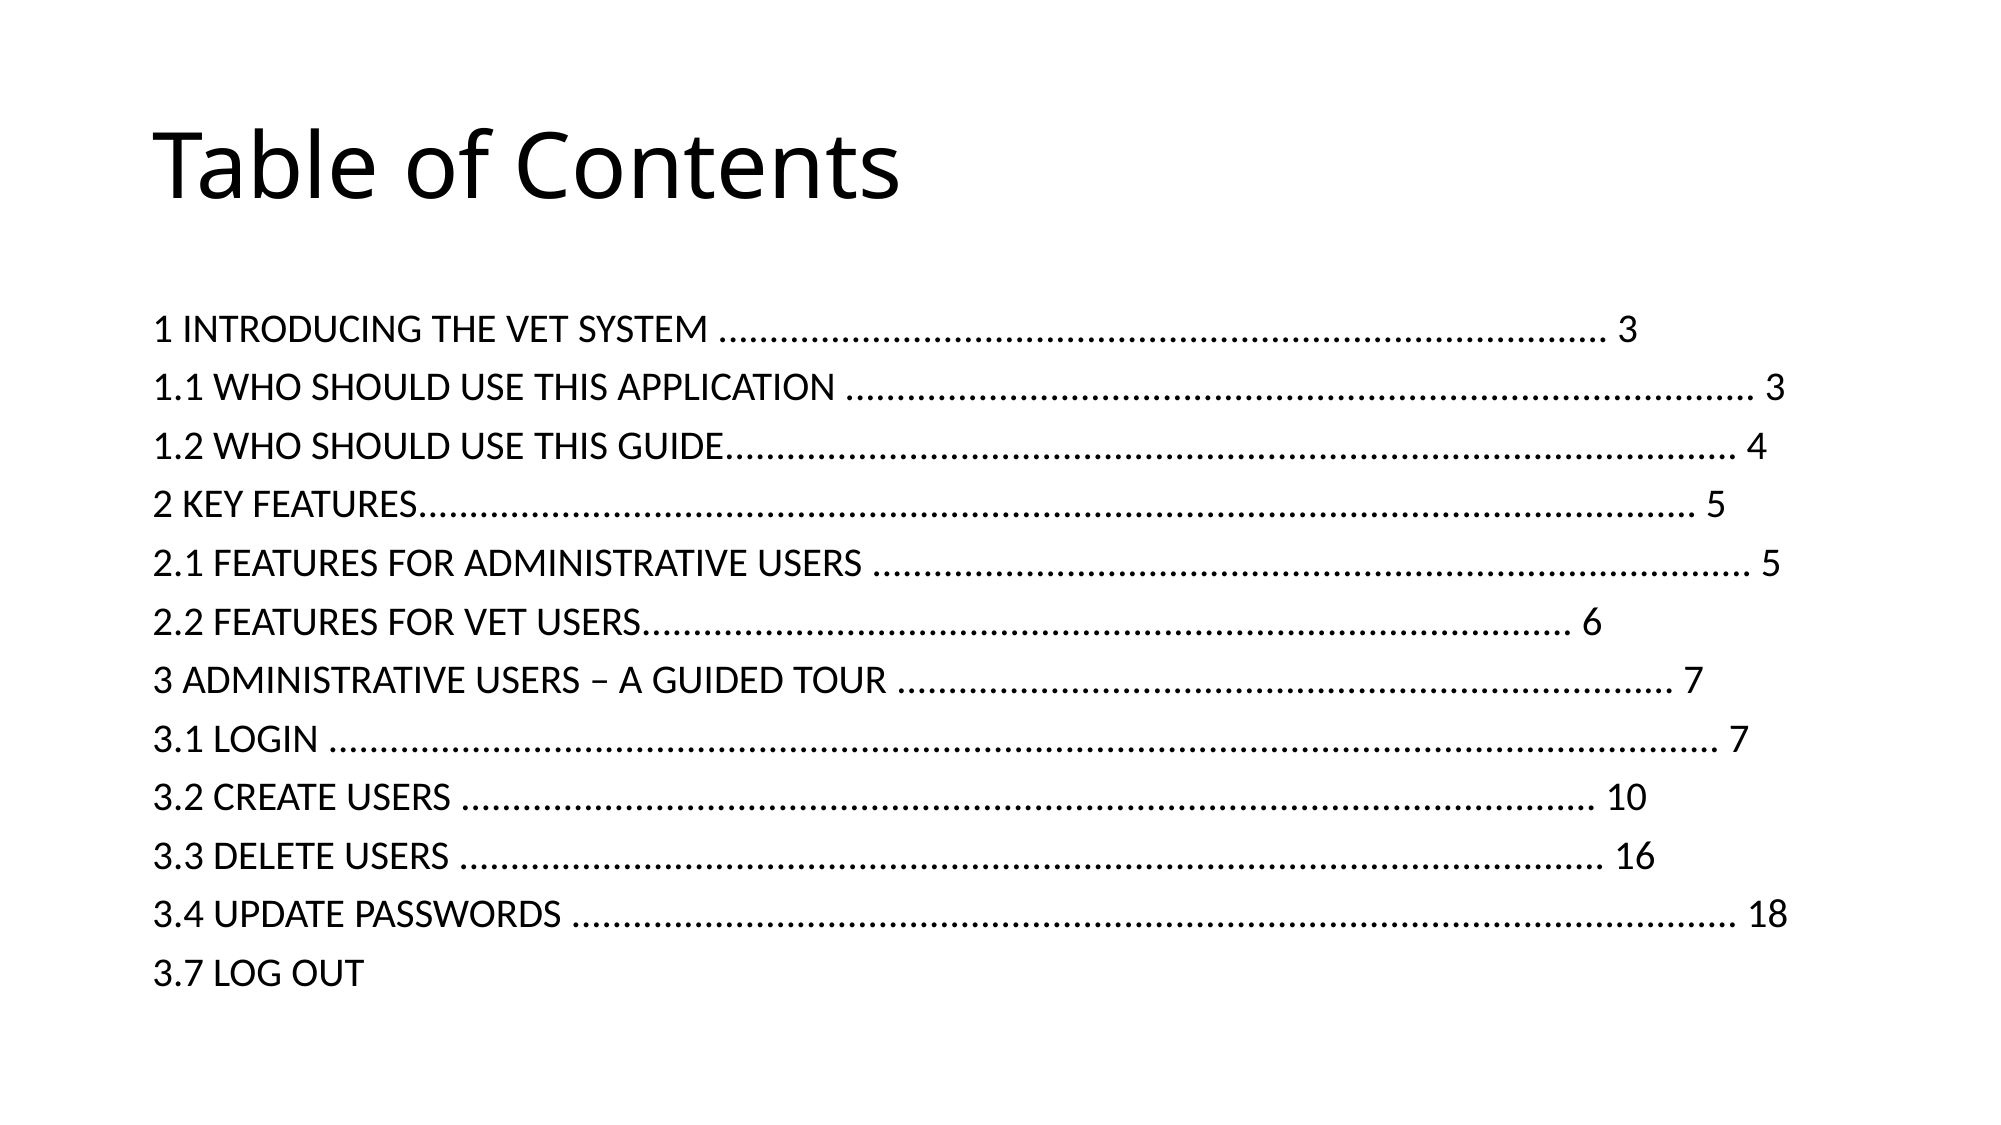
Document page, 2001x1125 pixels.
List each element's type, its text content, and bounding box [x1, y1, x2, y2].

title Table of Contents [137, 59, 1863, 278]
list 1 INTRODUCING THE VET SYSTEM ....................................................................................... 3 1.1 WHO SHOULD USE THIS APPLICATION ......................................................................................... 3 1.2 WHO SHOULD USE THIS GUIDE................................................................................................... 4 2 KEY FEATURES............................................................................................................................. 5 2.1 FEATURES FOR ADMINISTRATIVE USERS ...................................................................................... 5 2.2 FEATURES FOR VET USERS........................................................................................... 6 3 ADMINISTRATIVE USERS – A GUIDED TOUR ............................................................................ 7 3.1 LOGIN ........................................................................................................................................ 7 3.2 CREATE USERS ............................................................................................................... 10 3.3 DELETE USERS ................................................................................................................ 16 3.4 UPDATE PASSWORDS .................................................................................................................. 18 3.7 LOG OUT [137, 299, 1863, 1014]
